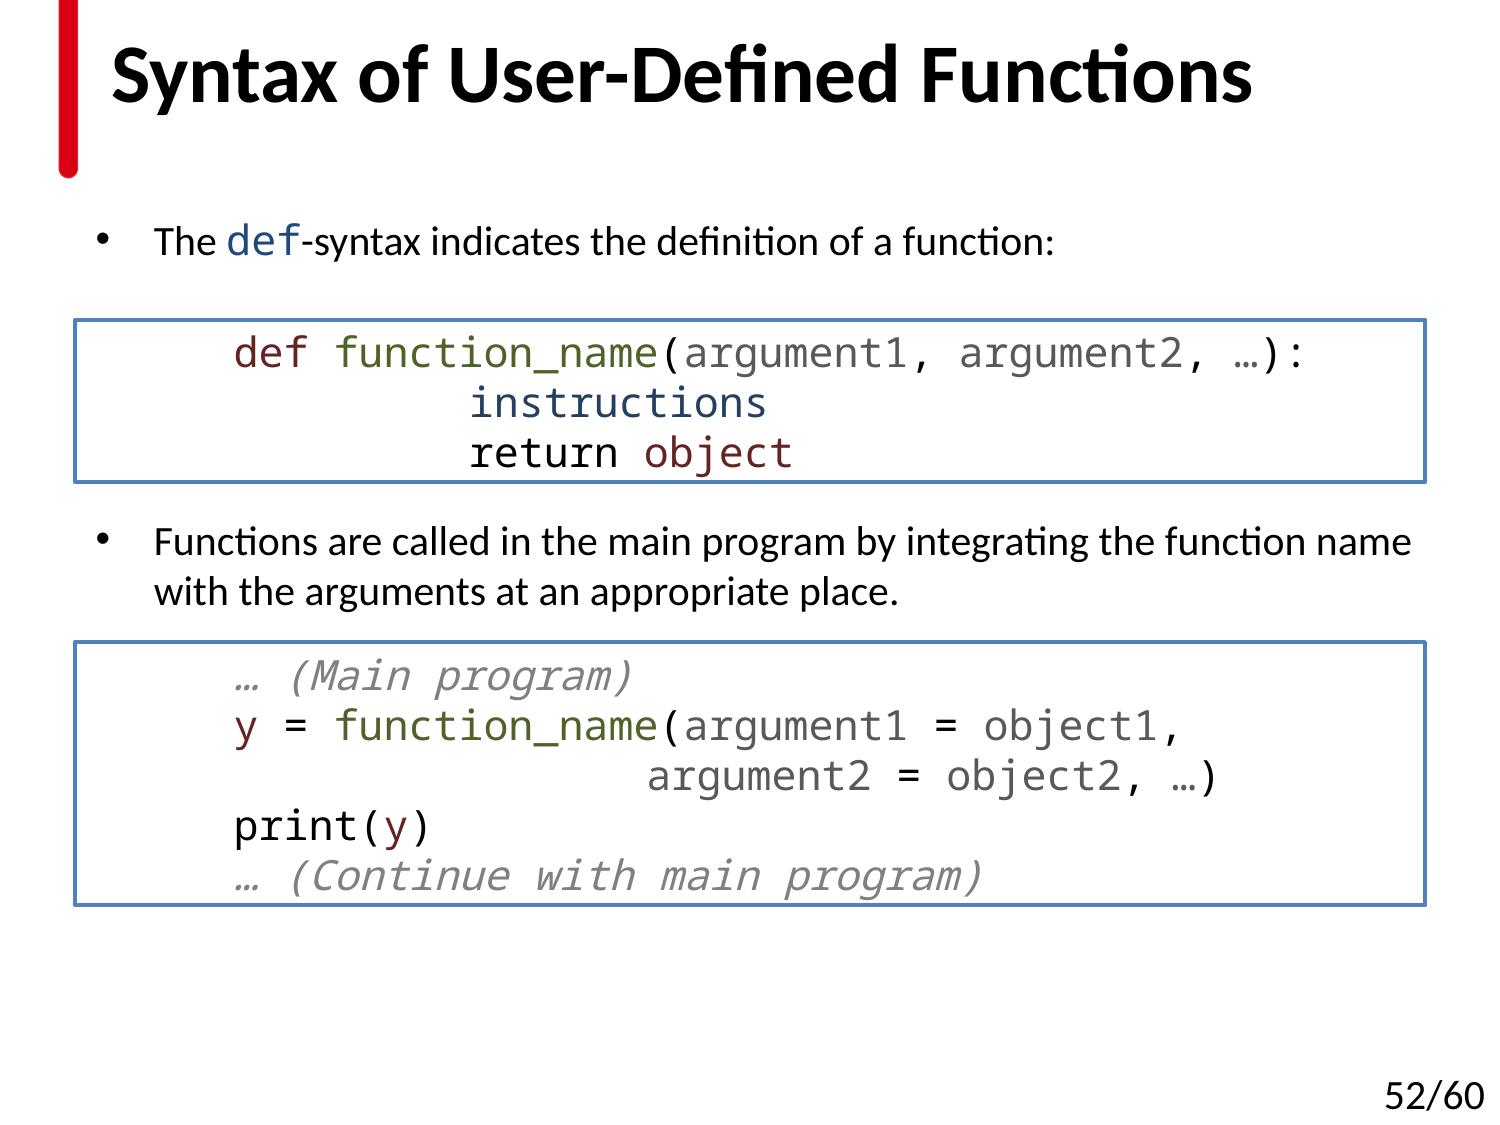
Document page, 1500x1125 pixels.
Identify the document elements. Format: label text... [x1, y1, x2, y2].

title Syntax of User-Defined Functions [96, 0, 1425, 138]
text_box def function_name(argument1, argument2, …): instructions return object [73, 318, 1427, 484]
picture [57, 0, 81, 200]
text_box … (Main program) y = function_name(argument1 = object1, argument2 = object2, …) print(y) … (Continue with main program) [73, 640, 1427, 907]
list The def-syntax indicates the definition of a function: Functions are called in the main program by integrating the function name with the arguments at an appropriate place. [80, 206, 1470, 701]
